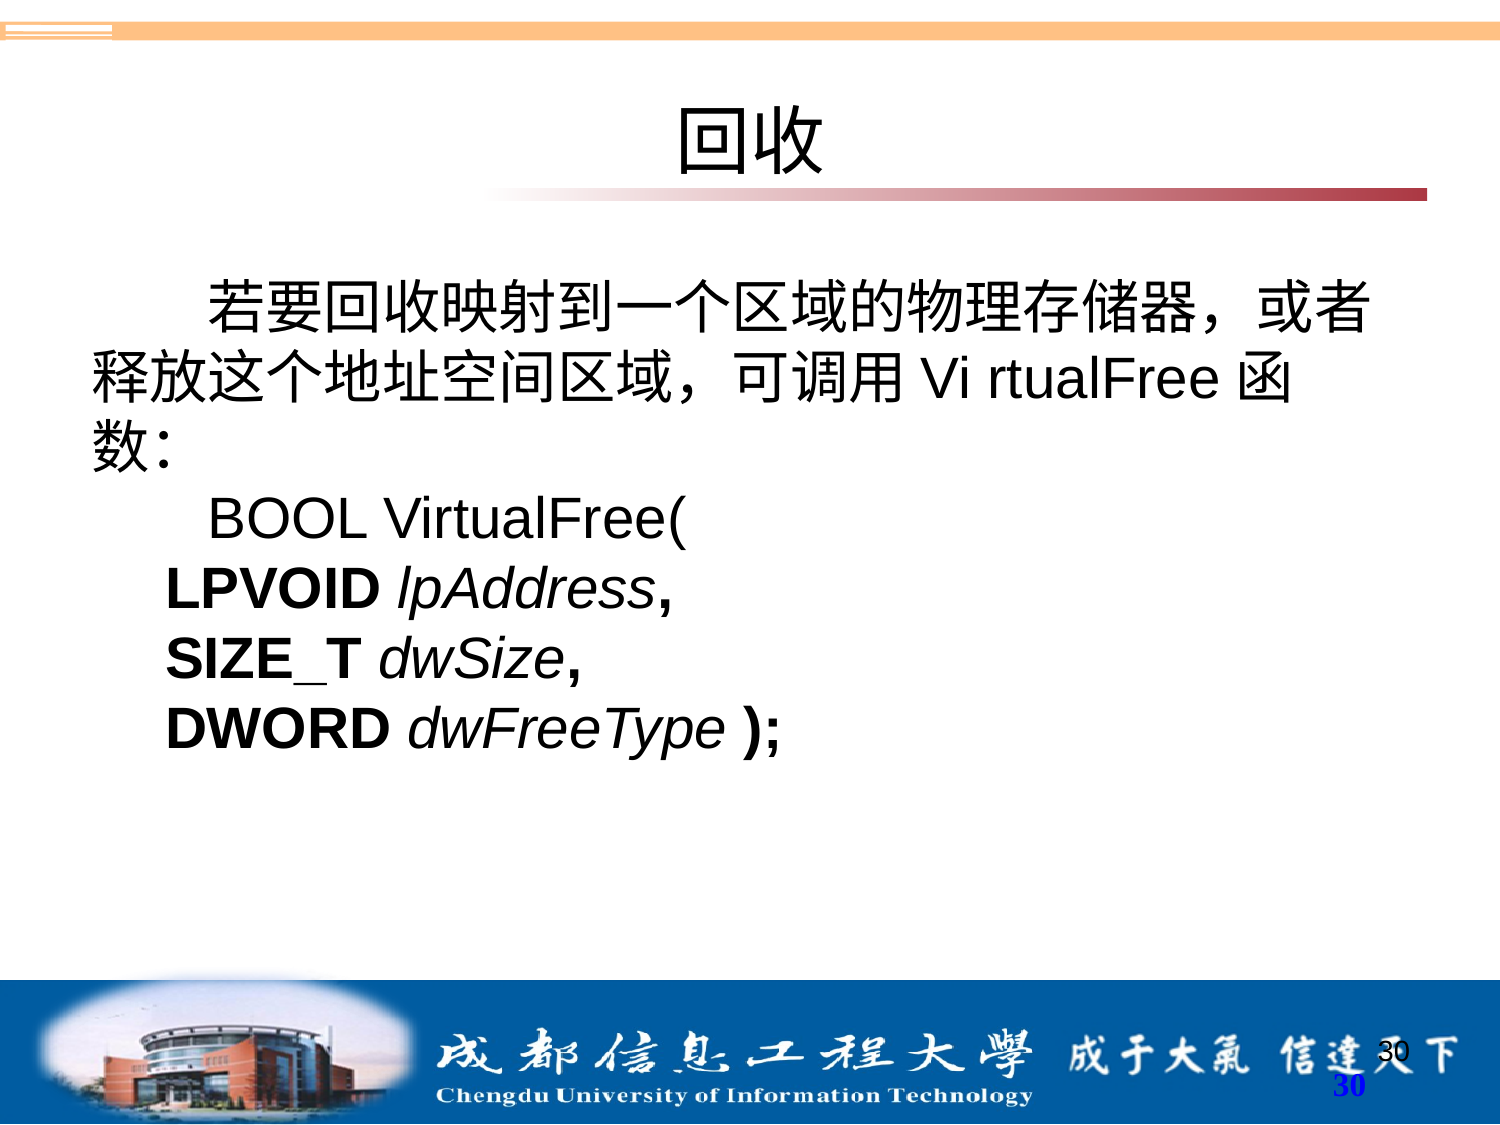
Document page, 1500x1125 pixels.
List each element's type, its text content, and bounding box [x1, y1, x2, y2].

picture [0, 957, 1500, 1125]
title 回收 [75, 45, 1425, 233]
list 若要回收映射到一个区域的物理存储器，或者释放这个地址空间区域，可调用Vi rtualFree函数： BOOL VirtualFree( LPVOID lpAddress, SIZE_T dwSize, DWORD dwFreeType ); [75, 262, 1425, 1005]
